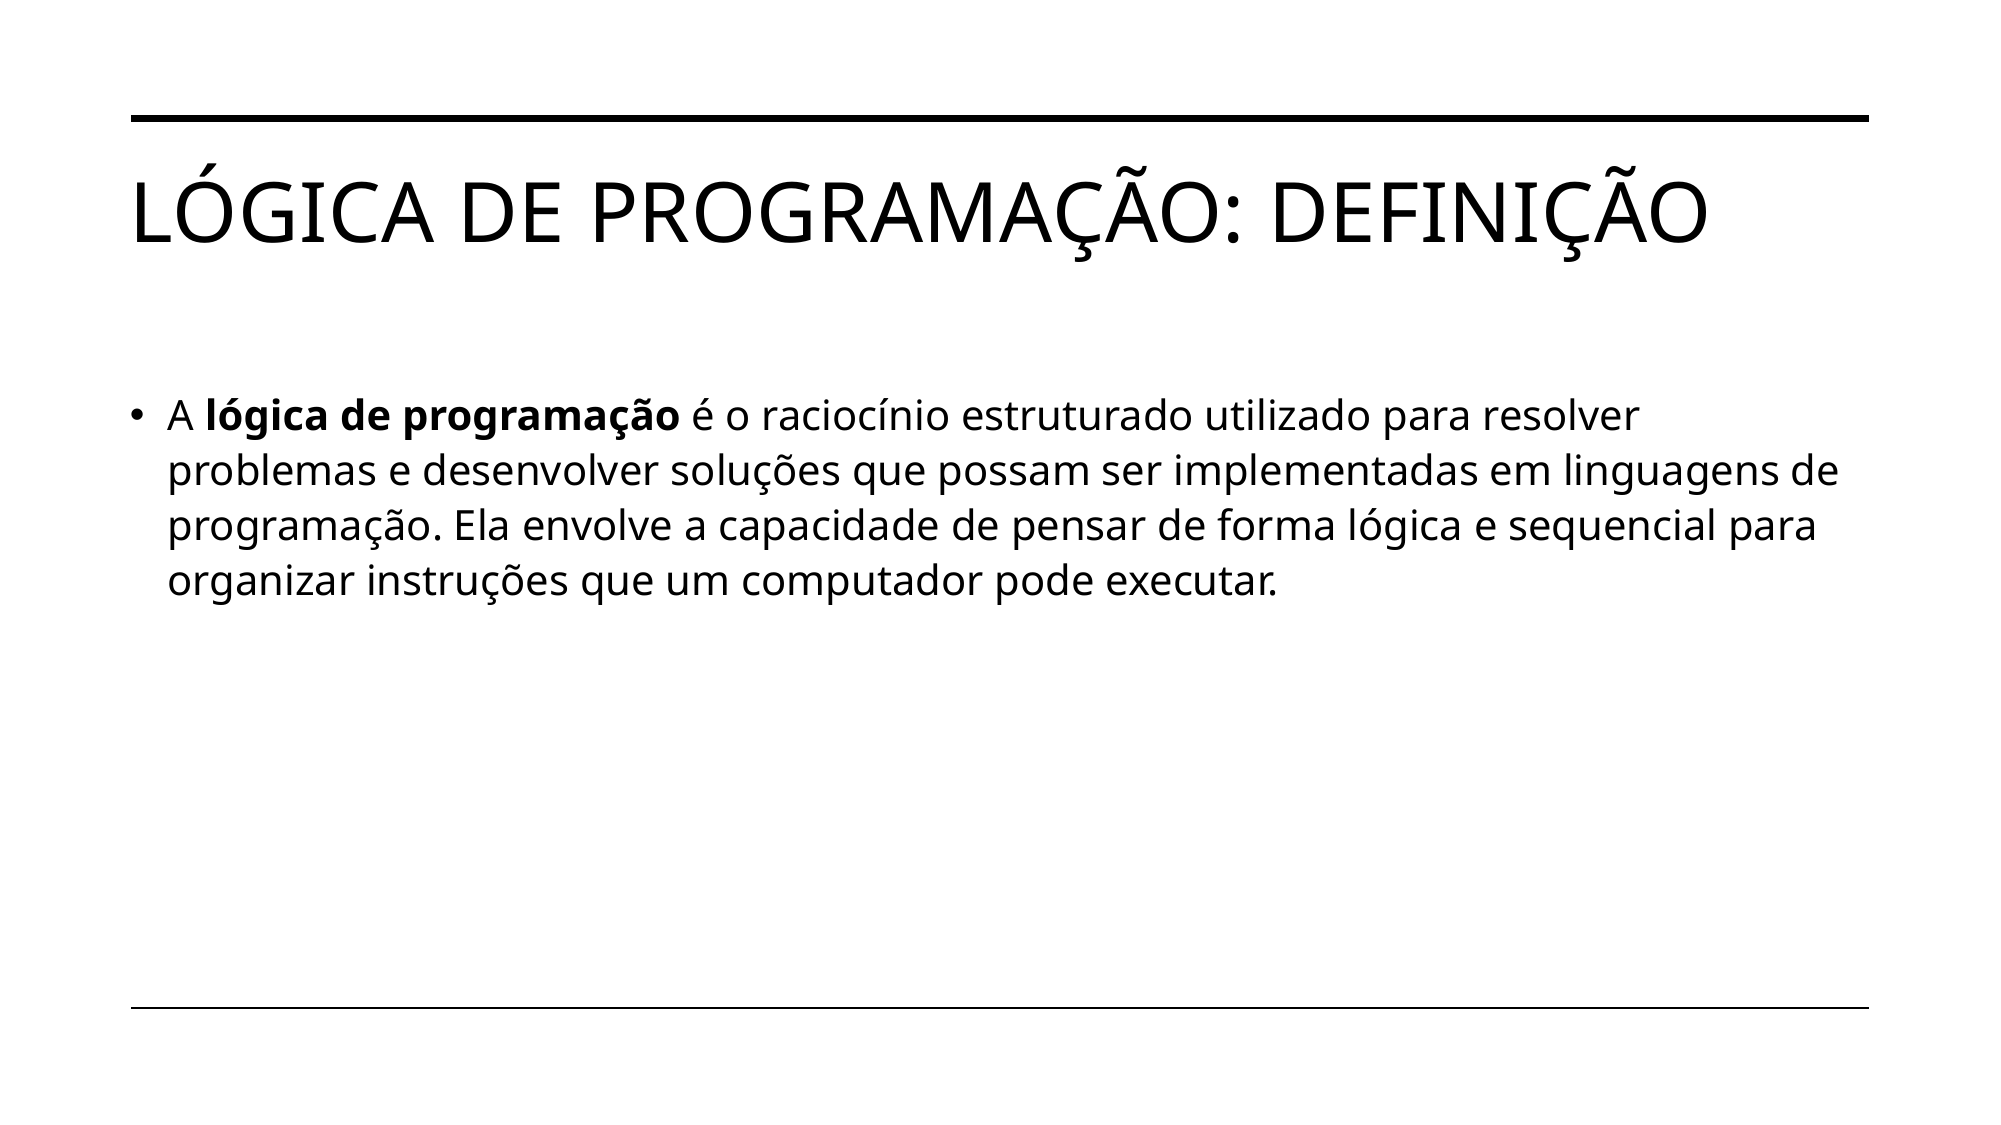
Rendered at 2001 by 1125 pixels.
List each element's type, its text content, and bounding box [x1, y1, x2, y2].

list A lógica de programação é o raciocínio estruturado utilizado para resolver problemas e desenvolver soluções que possam ser implementadas em linguagens de programação. Ela envolve a capacidade de pensar de forma lógica e sequencial para organizar instruções que um computador pode executar. [114, 376, 1869, 973]
title LÓGICA DE PROGRAMAÇÃO: DEFINIÇÃO [114, 151, 1869, 376]
